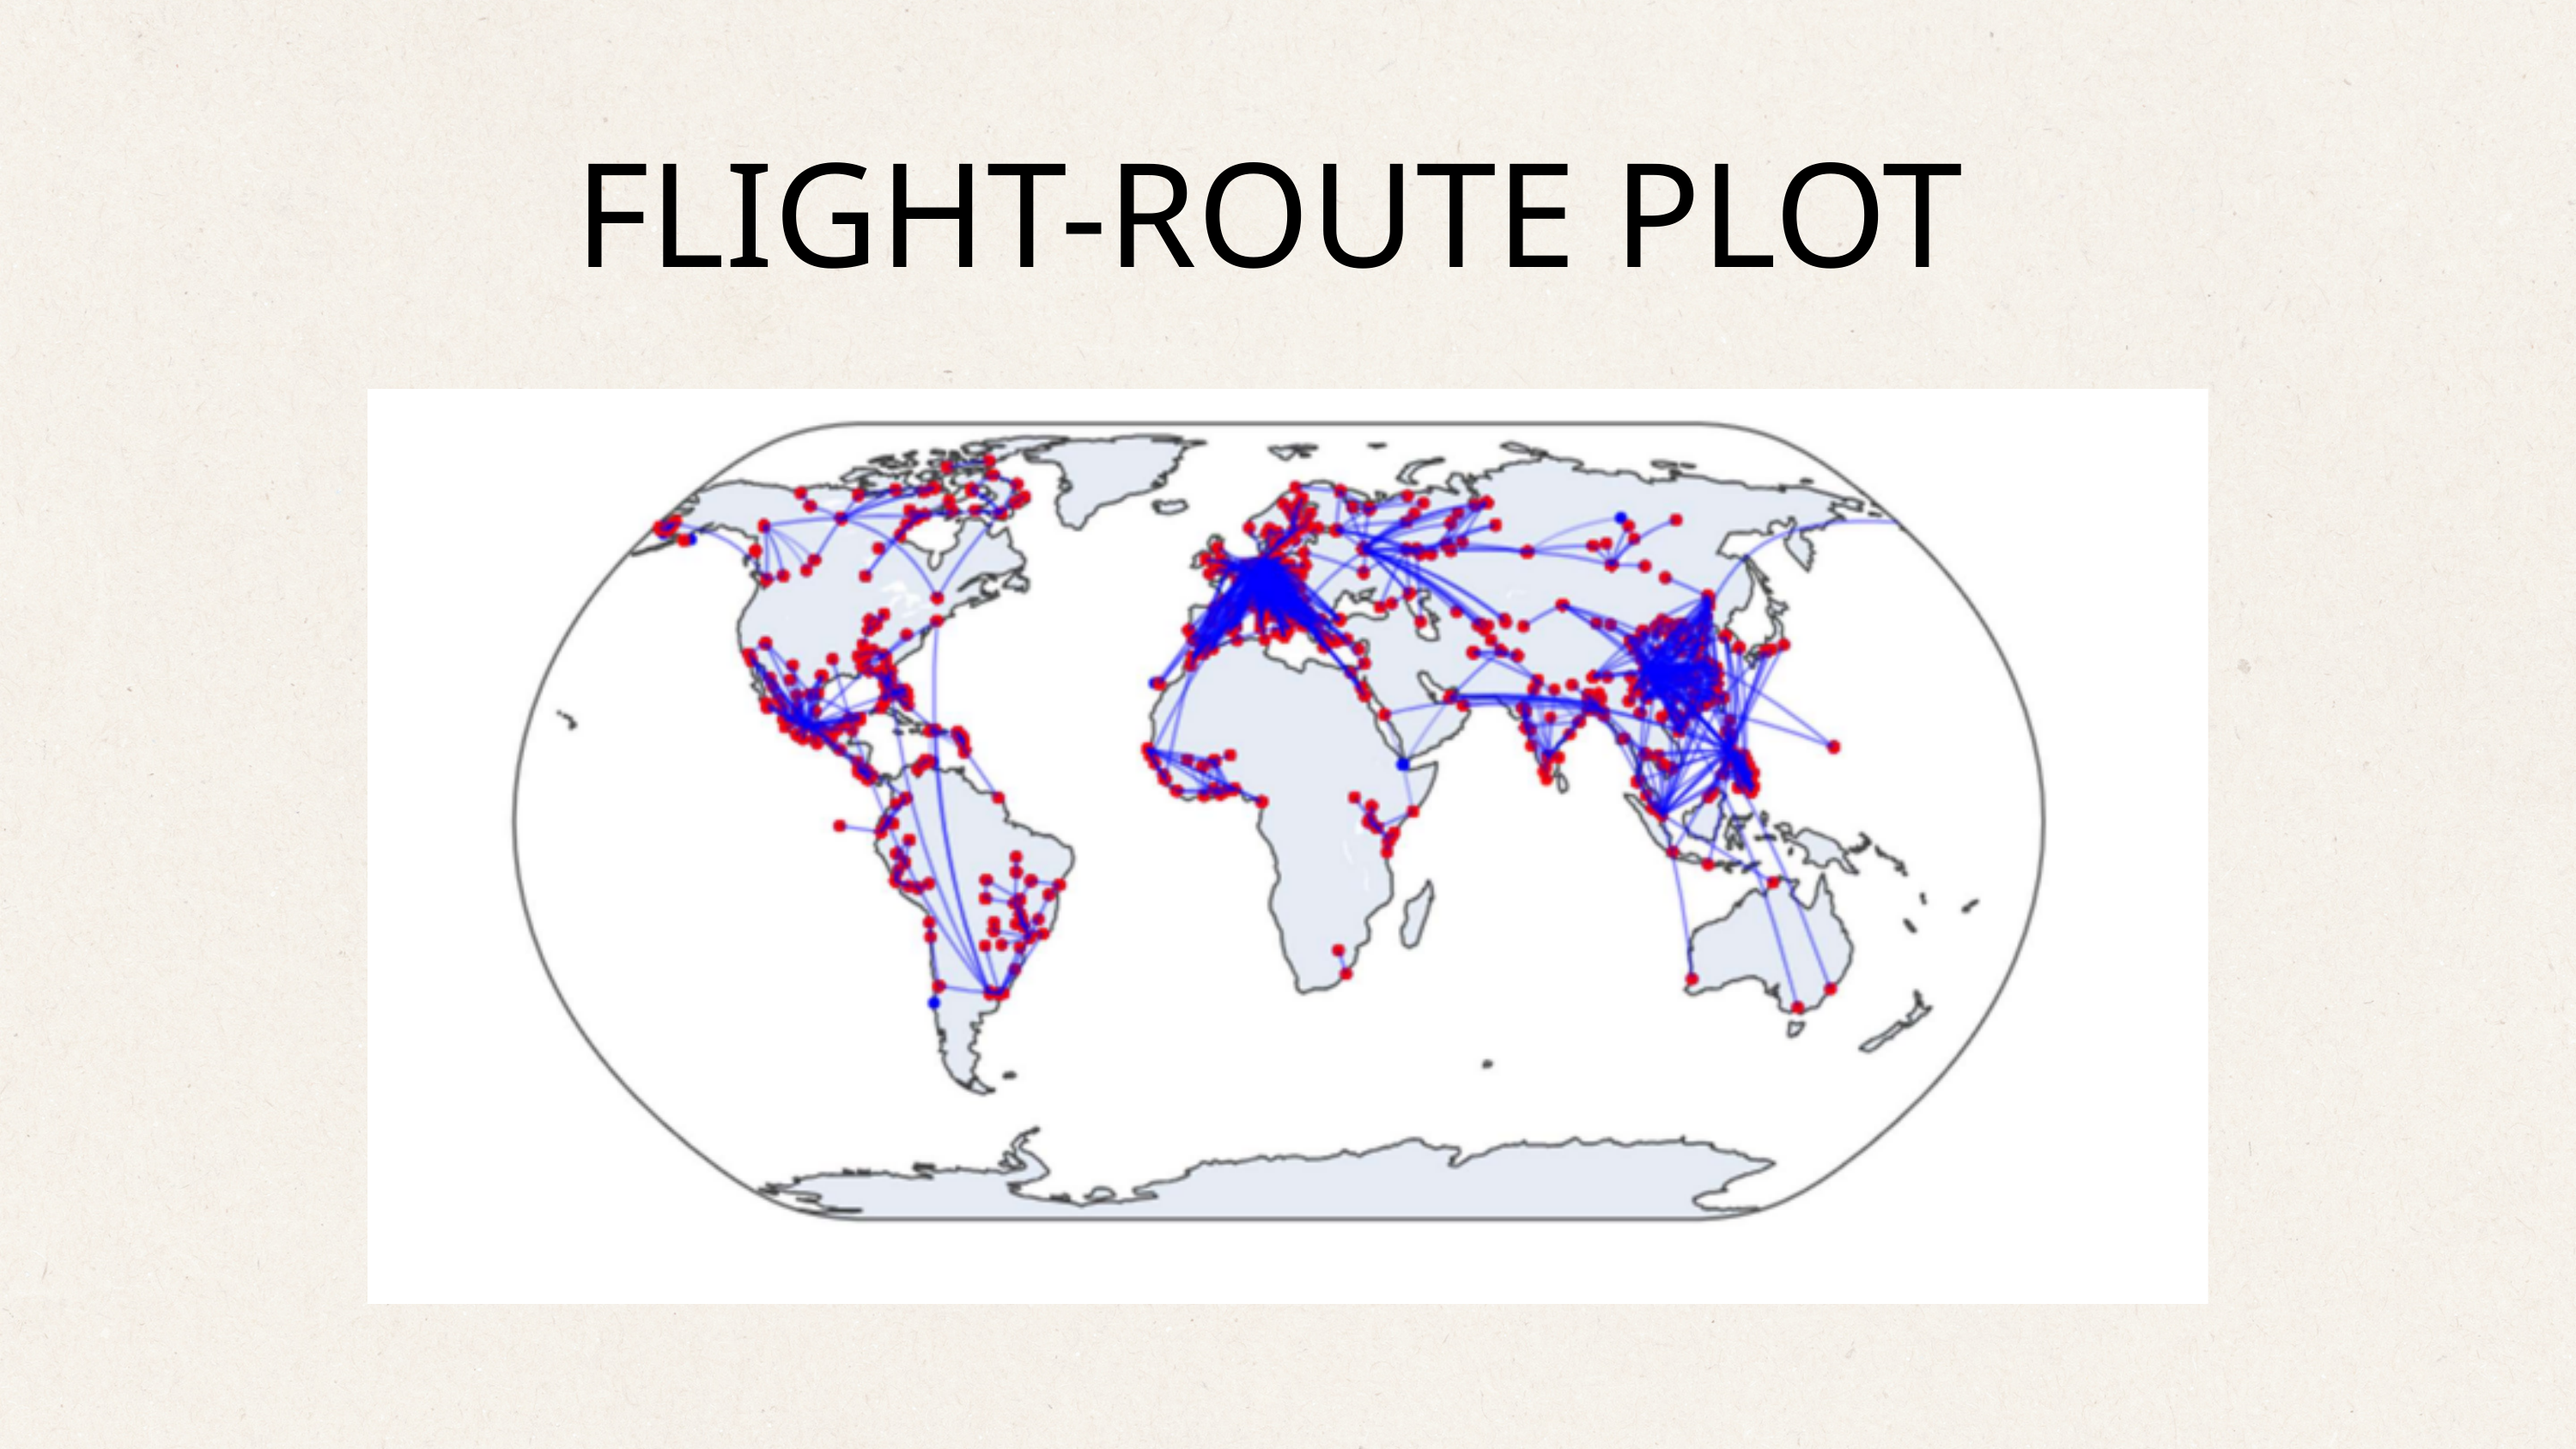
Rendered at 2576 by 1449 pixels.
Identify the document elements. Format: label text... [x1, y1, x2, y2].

text_box [368, 389, 2208, 1304]
text_box FLIGHT-ROUTE PLOT [296, 94, 2280, 296]
text_box [0, 0, 2576, 1449]
